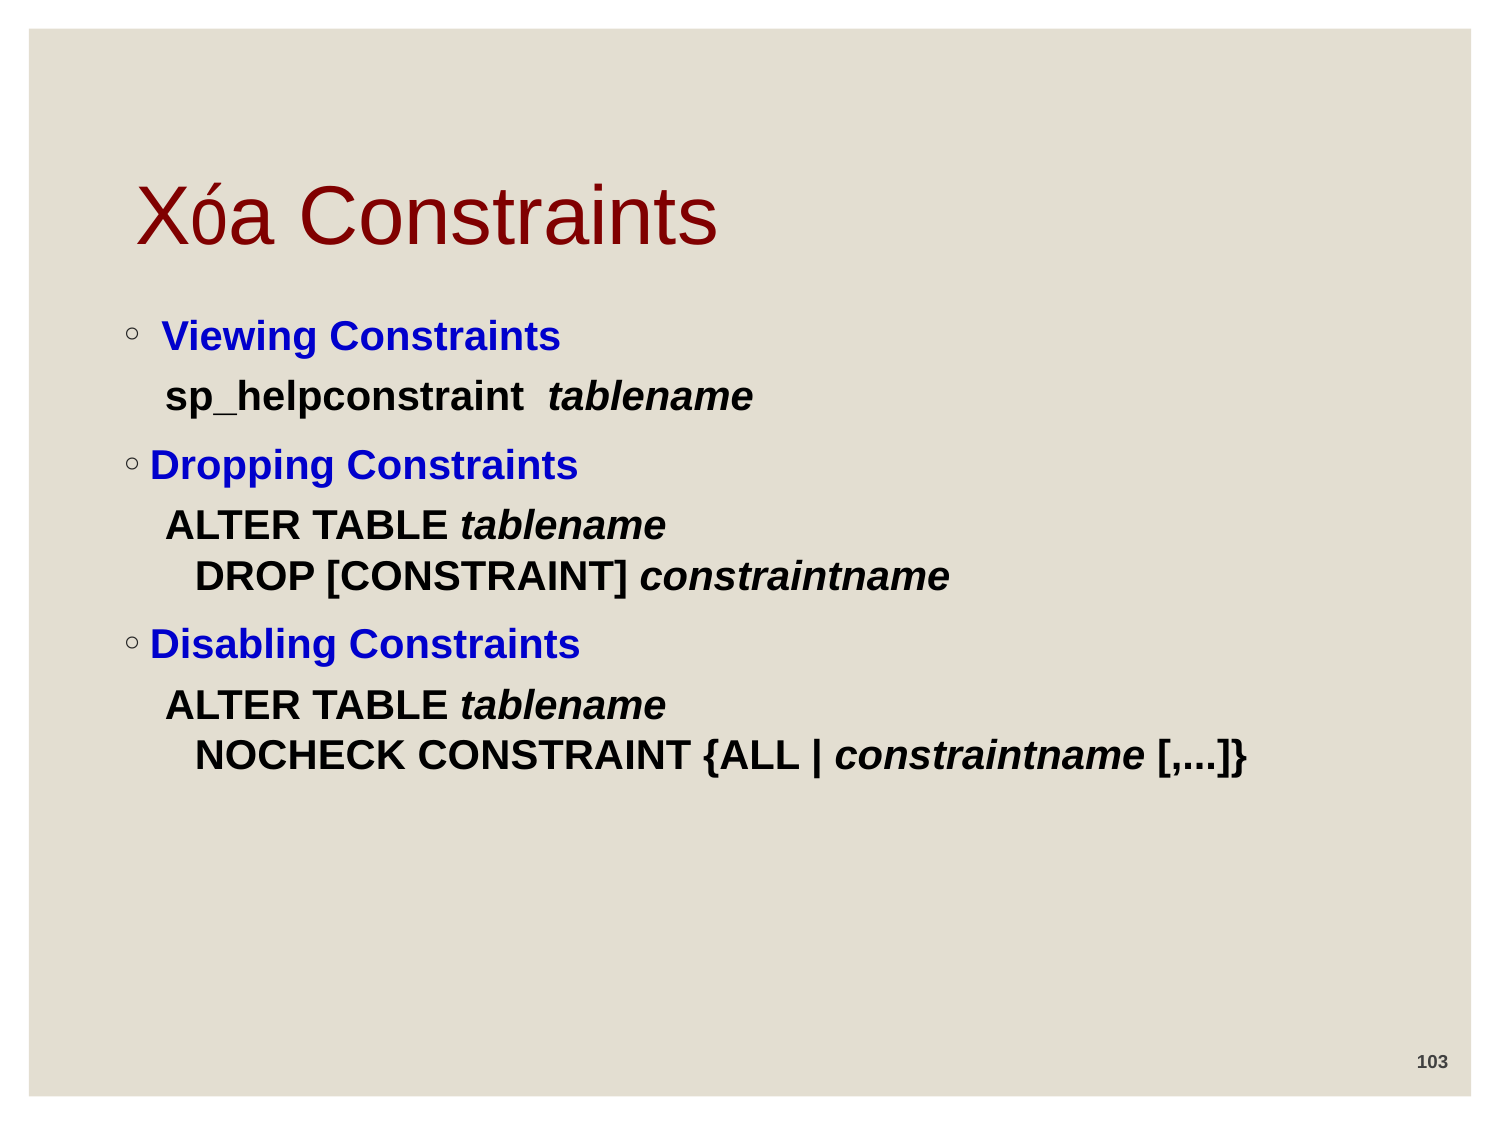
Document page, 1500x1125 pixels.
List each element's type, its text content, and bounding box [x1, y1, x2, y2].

list Viewing Constraints sp_helpconstraint tablename Dropping Constraints ALTER TABLE tablename DROP [CONSTRAINT] constraintname Disabling Constraints ALTER TABLE tablename NOCHECK CONSTRAINT {ALL | constraintname [,...]} [104, 301, 1320, 976]
title Xóa Constraints [120, 105, 1380, 331]
slide_number 103 [1283, 1035, 1464, 1080]
